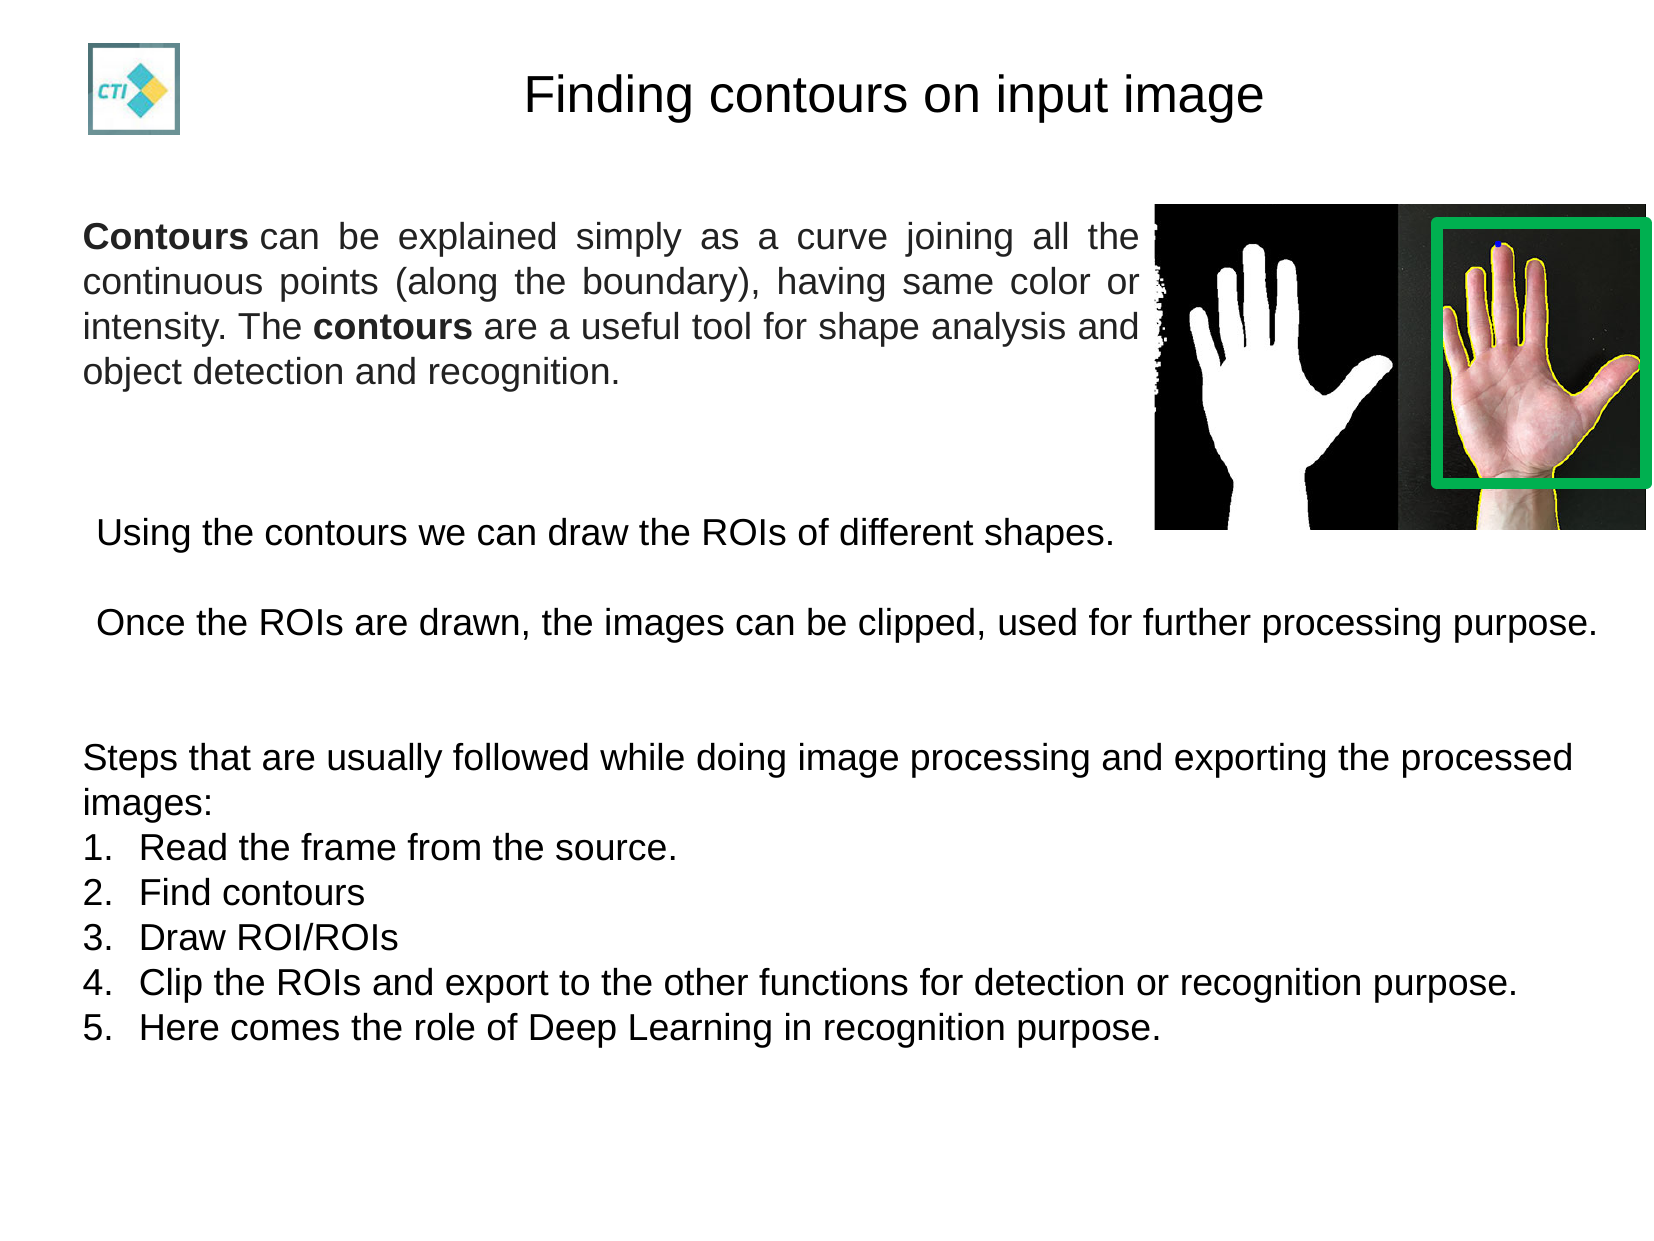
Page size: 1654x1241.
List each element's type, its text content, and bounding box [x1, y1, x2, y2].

text_box Contours can be explained simply as a curve joining all the continuous points (along the boundary), having same color or intensity. The contours are a useful tool for shape analysis and object detection and recognition. [67, 204, 1153, 400]
picture [1154, 204, 1647, 530]
text_box Using the contours we can draw the ROIs of different shapes. Once the ROIs are drawn, the images can be clipped, used for further processing purpose. [81, 500, 1614, 650]
text_box Finding contours on input image [508, 52, 1280, 130]
text_box Steps that are usually followed while doing image processing and exporting the processed images: Read the frame from the source. Find contours Draw ROI/ROIs Clip the ROIs and export to the other functions for detection or recognition purpose. Here comes the role of Deep Learning in recognition purpose. [67, 725, 1607, 1056]
picture [88, 43, 181, 135]
